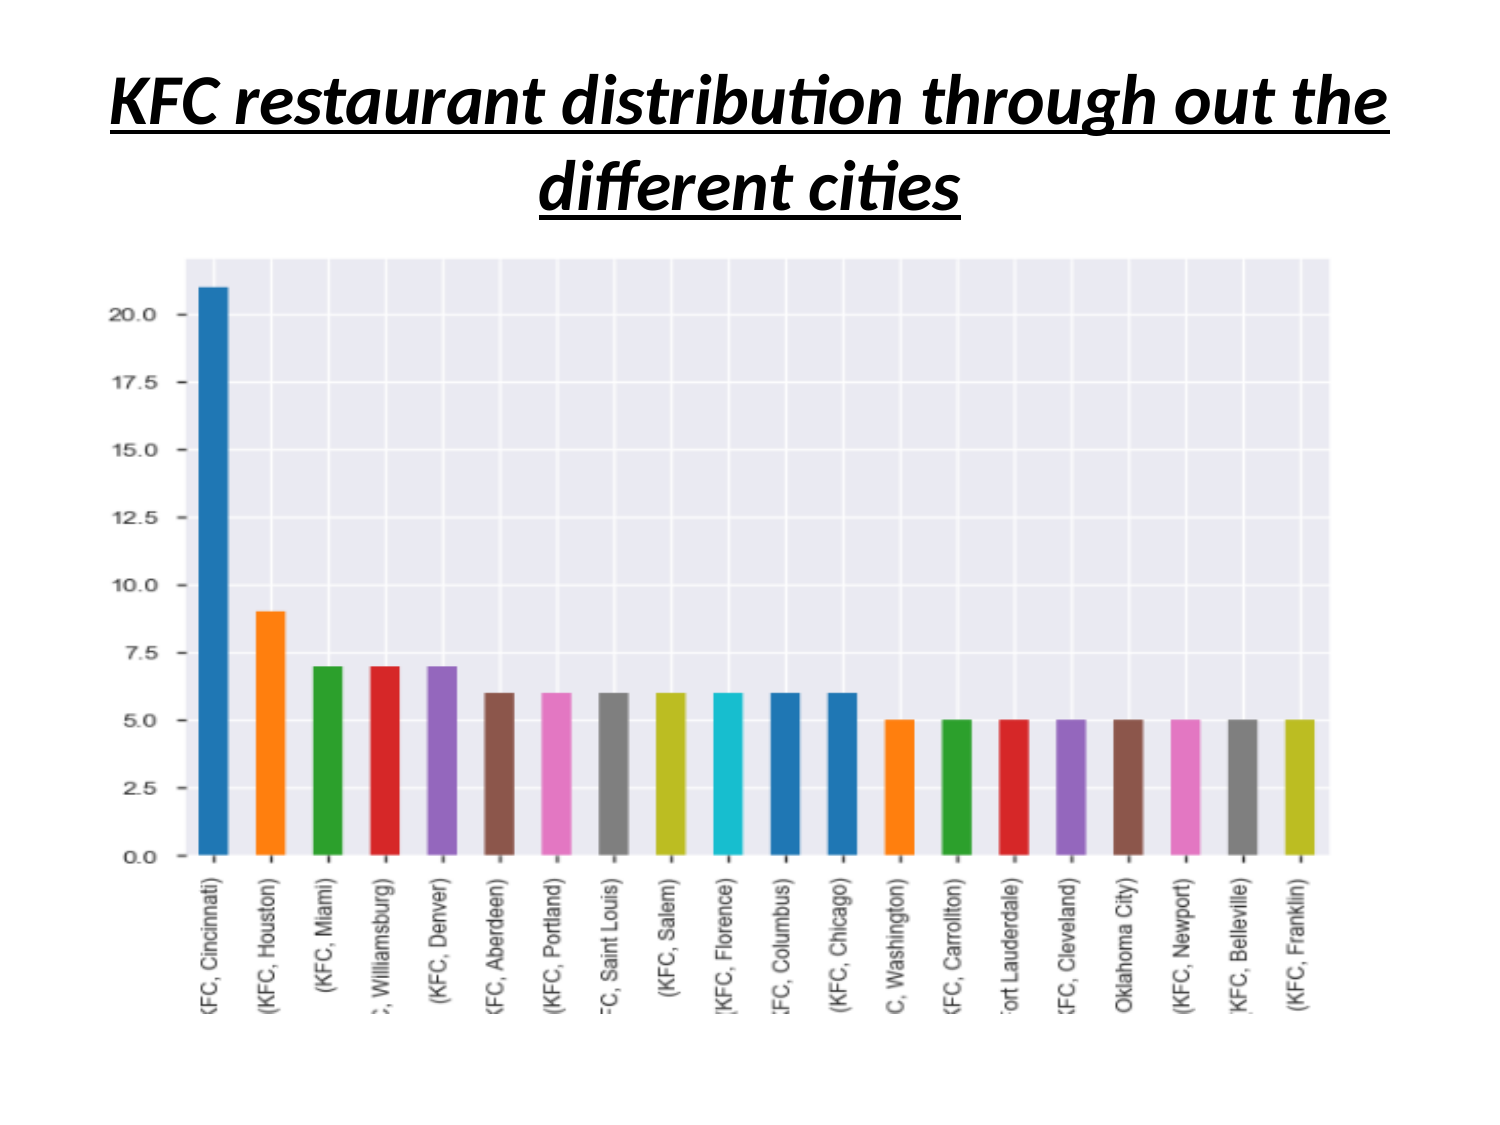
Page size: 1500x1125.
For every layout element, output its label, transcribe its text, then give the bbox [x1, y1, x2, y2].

picture [76, 255, 1436, 1014]
title KFC restaurant distribution through out the different cities [75, 45, 1425, 233]
